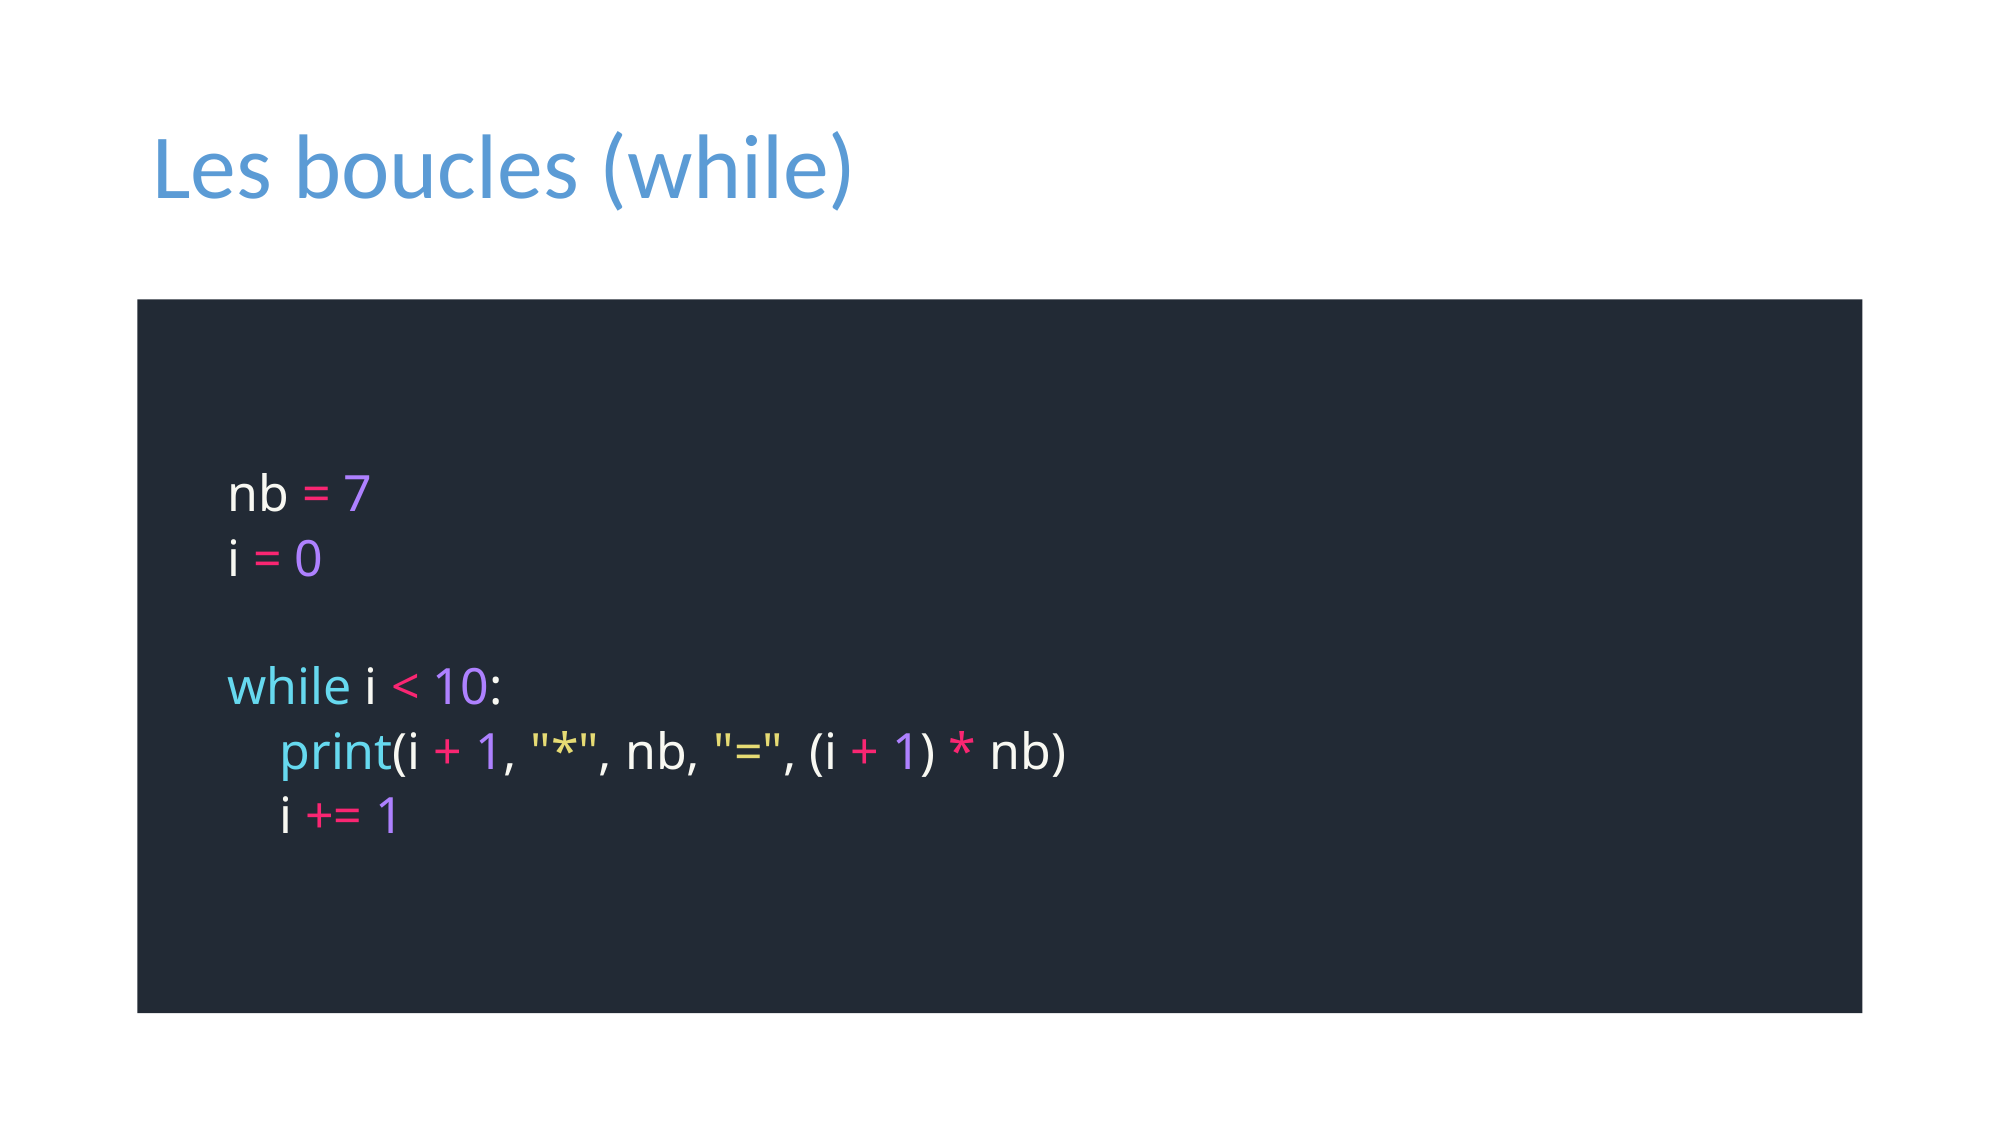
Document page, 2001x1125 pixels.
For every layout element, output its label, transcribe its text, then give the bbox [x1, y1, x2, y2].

title Les boucles (while) [137, 59, 1863, 278]
list nb = 7 i = 0 while i < 10: print(i + 1, "*", nb, "=", (i + 1) * nb) i += 1 [137, 299, 1863, 1014]
